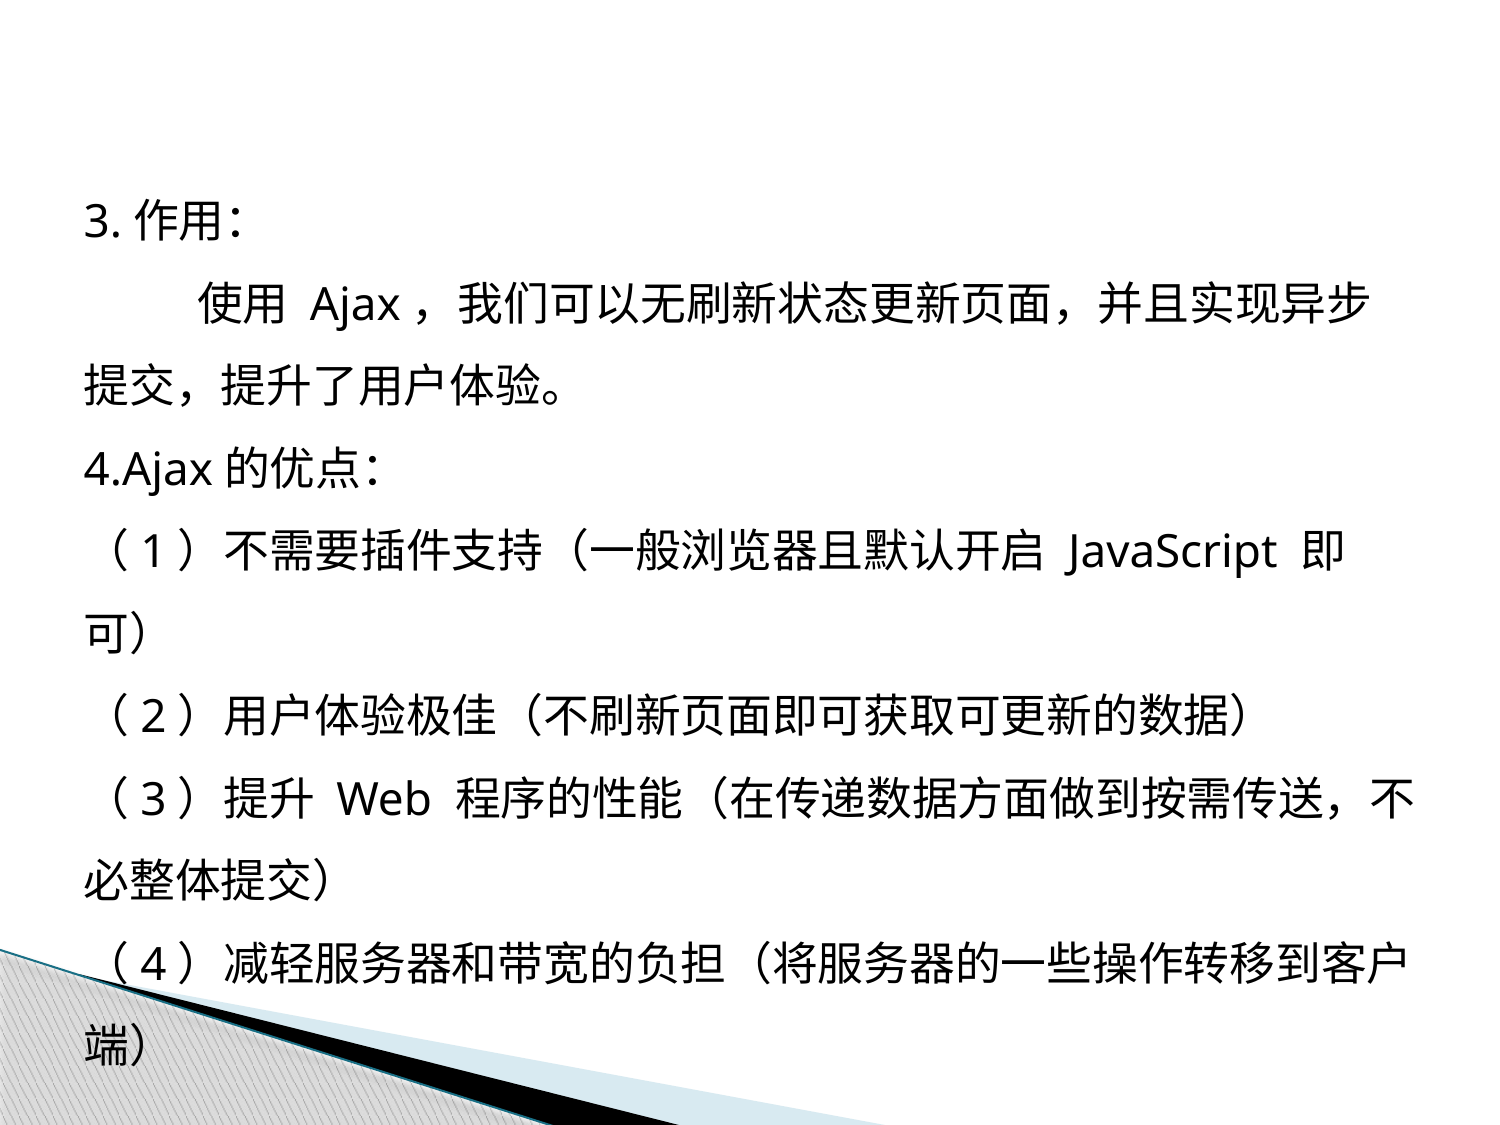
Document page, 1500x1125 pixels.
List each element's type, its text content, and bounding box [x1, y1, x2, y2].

text_box 3.作用： 使用 Ajax，我们可以无刷新状态更新页面，并且实现异步提交，提升了用户体验。 4.Ajax的优点： （1）不需要插件支持（一般浏览器且默认开启 JavaScript 即可） （2）用户体验极佳（不刷新页面即可获取可更新的数据） （3）提升 Web 程序的性能（在传递数据方面做到按需传送，不必整体提交） （4）减轻服务器和带宽的负担（将服务器的一些操作转移到客户端） [68, 157, 1432, 1002]
